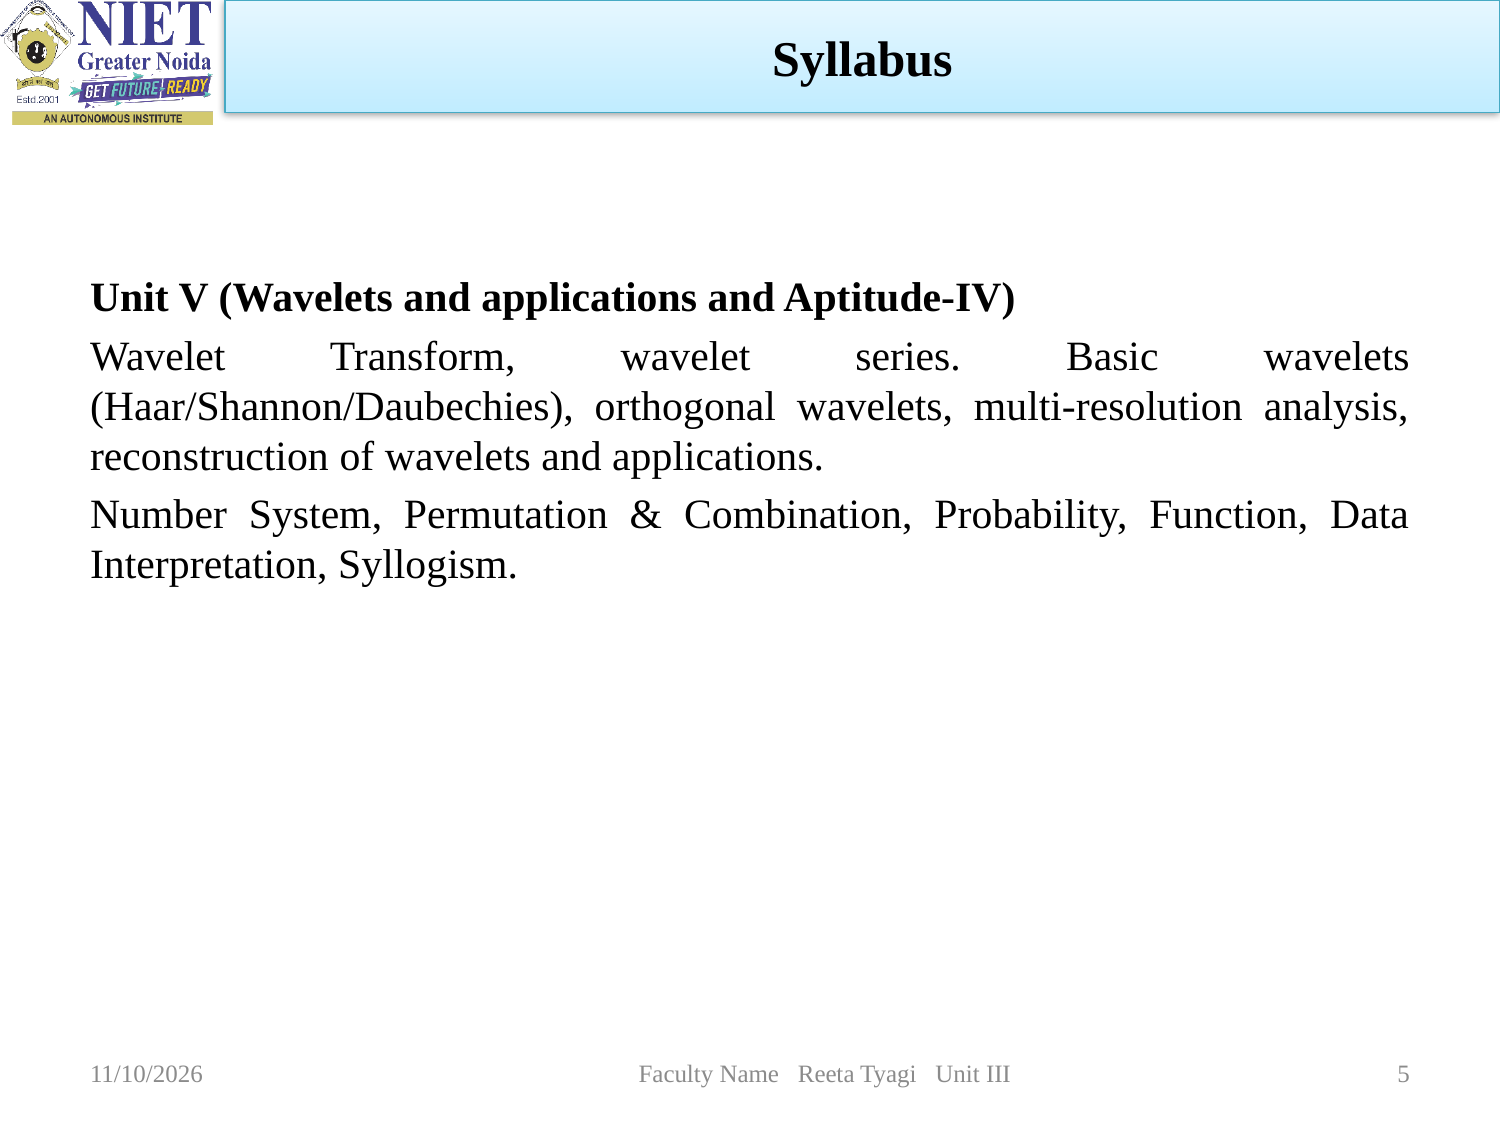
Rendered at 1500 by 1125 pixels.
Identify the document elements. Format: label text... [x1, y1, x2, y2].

slide_number 5 [1238, 1042, 1425, 1103]
footer Faculty Name Reeta Tyagi Unit III [412, 1042, 1238, 1103]
list Unit V (Wavelets and applications and Aptitude-IV) Wavelet Transform, wavelet series. Basic wavelets (Haar/Shannon/Daubechies), orthogonal wavelets, multi-resolution analysis, reconstruction of wavelets and applications. Number System, Permutation & Combination, Probability, Function, Data Interpretation, Syllogism. [75, 262, 1425, 1005]
picture [0, 0, 213, 125]
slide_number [75, 1042, 412, 1103]
text_box Syllabus [224, 0, 1500, 113]
